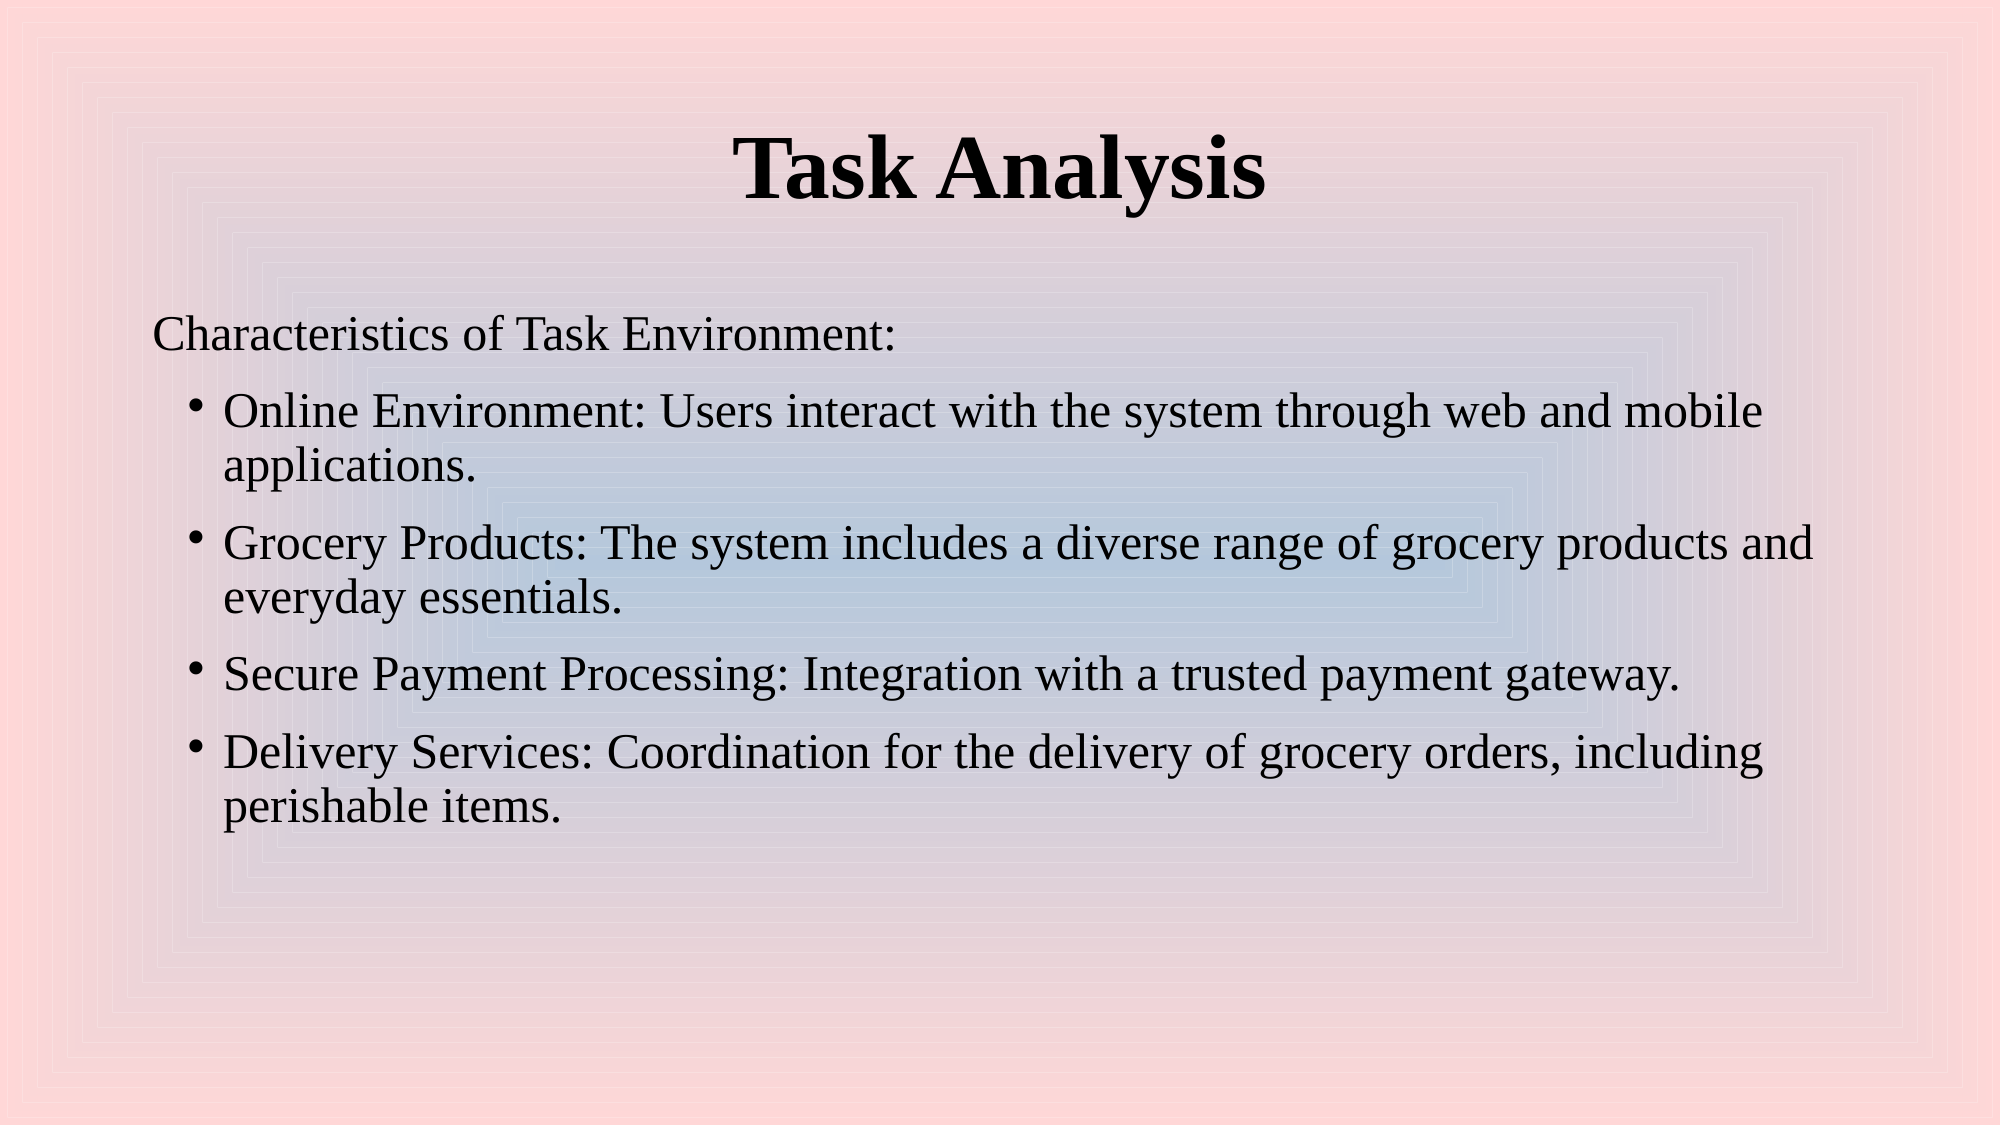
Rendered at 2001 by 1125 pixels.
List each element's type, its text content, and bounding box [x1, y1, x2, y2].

list Characteristics of Task Environment: Online Environment: Users interact with the system through web and mobile applications. Grocery Products: The system includes a diverse range of grocery products and everyday essentials. Secure Payment Processing: Integration with a trusted payment gateway. Delivery Services: Coordination for the delivery of grocery orders, including perishable items. [137, 299, 1863, 1014]
title Task Analysis [137, 59, 1863, 278]
